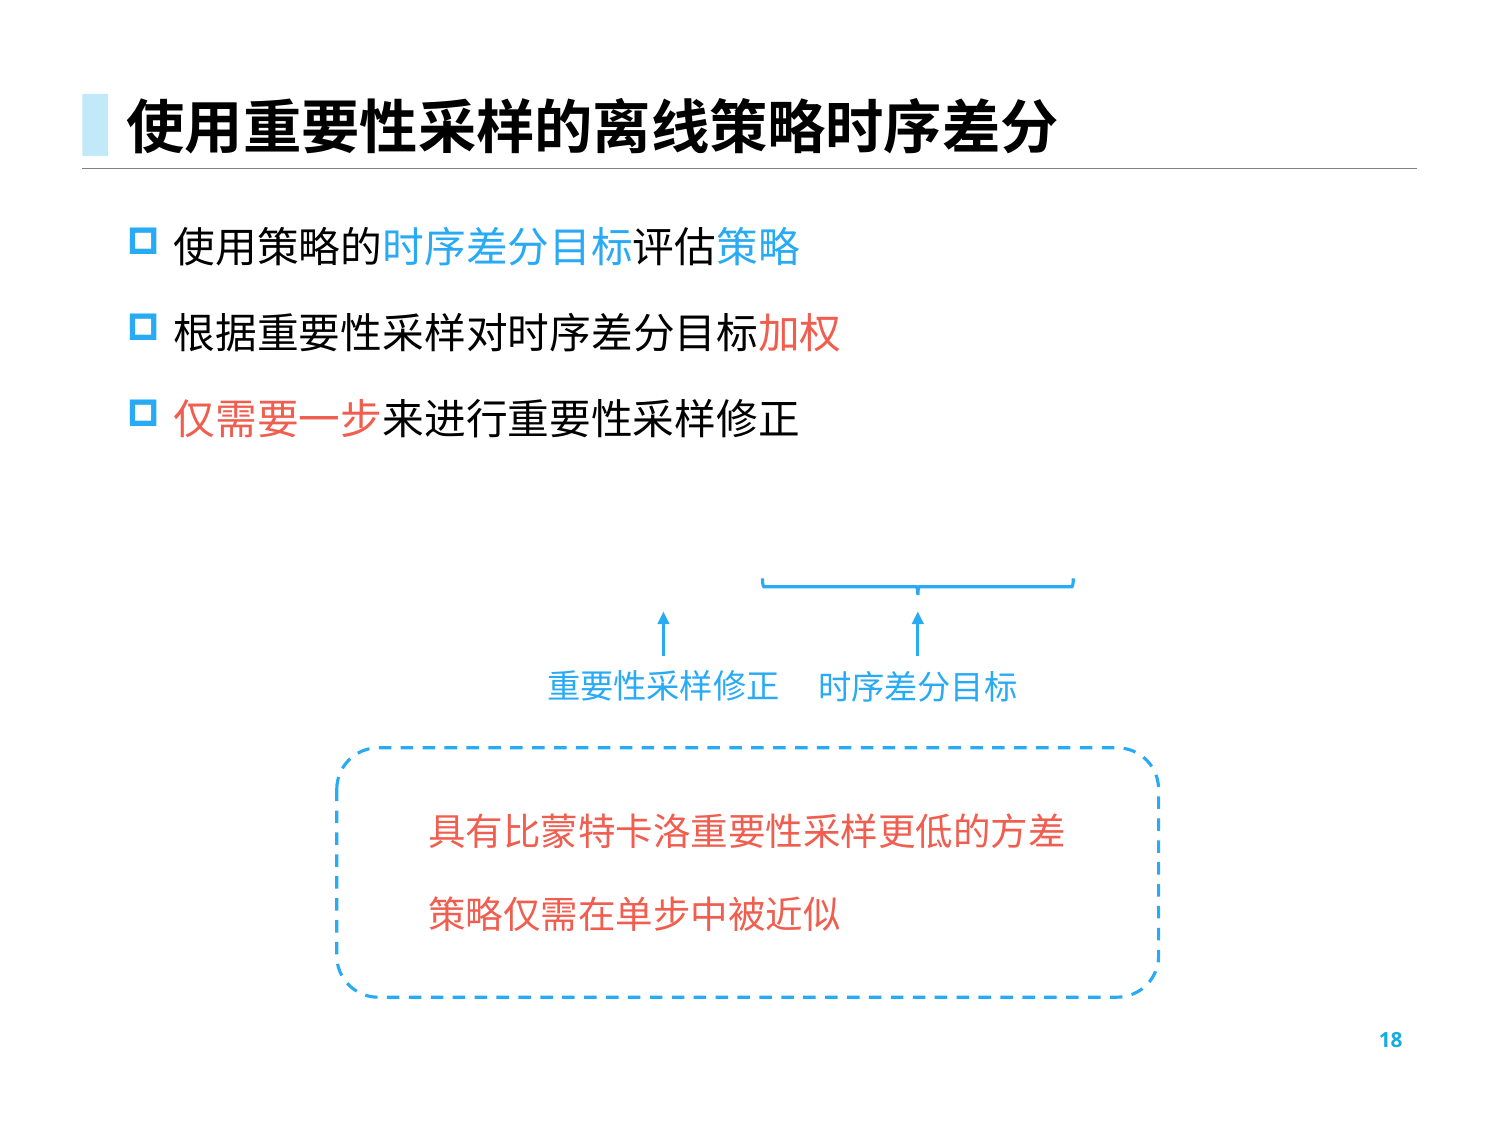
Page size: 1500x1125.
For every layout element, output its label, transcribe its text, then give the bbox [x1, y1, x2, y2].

text_box [760, 578, 1075, 596]
text_box 时序差分目标 [803, 658, 1033, 714]
text_box [335, 746, 1160, 999]
slide_number 18 [1059, 1023, 1418, 1058]
text_box 重要性采样修正 [532, 657, 795, 713]
title 使用重要性采样的离线策略时序差分 [111, 0, 1447, 169]
text_box 具有比蒙特卡洛重要性采样更低的方差 策略仅需在单步中被近似 [413, 782, 1083, 963]
